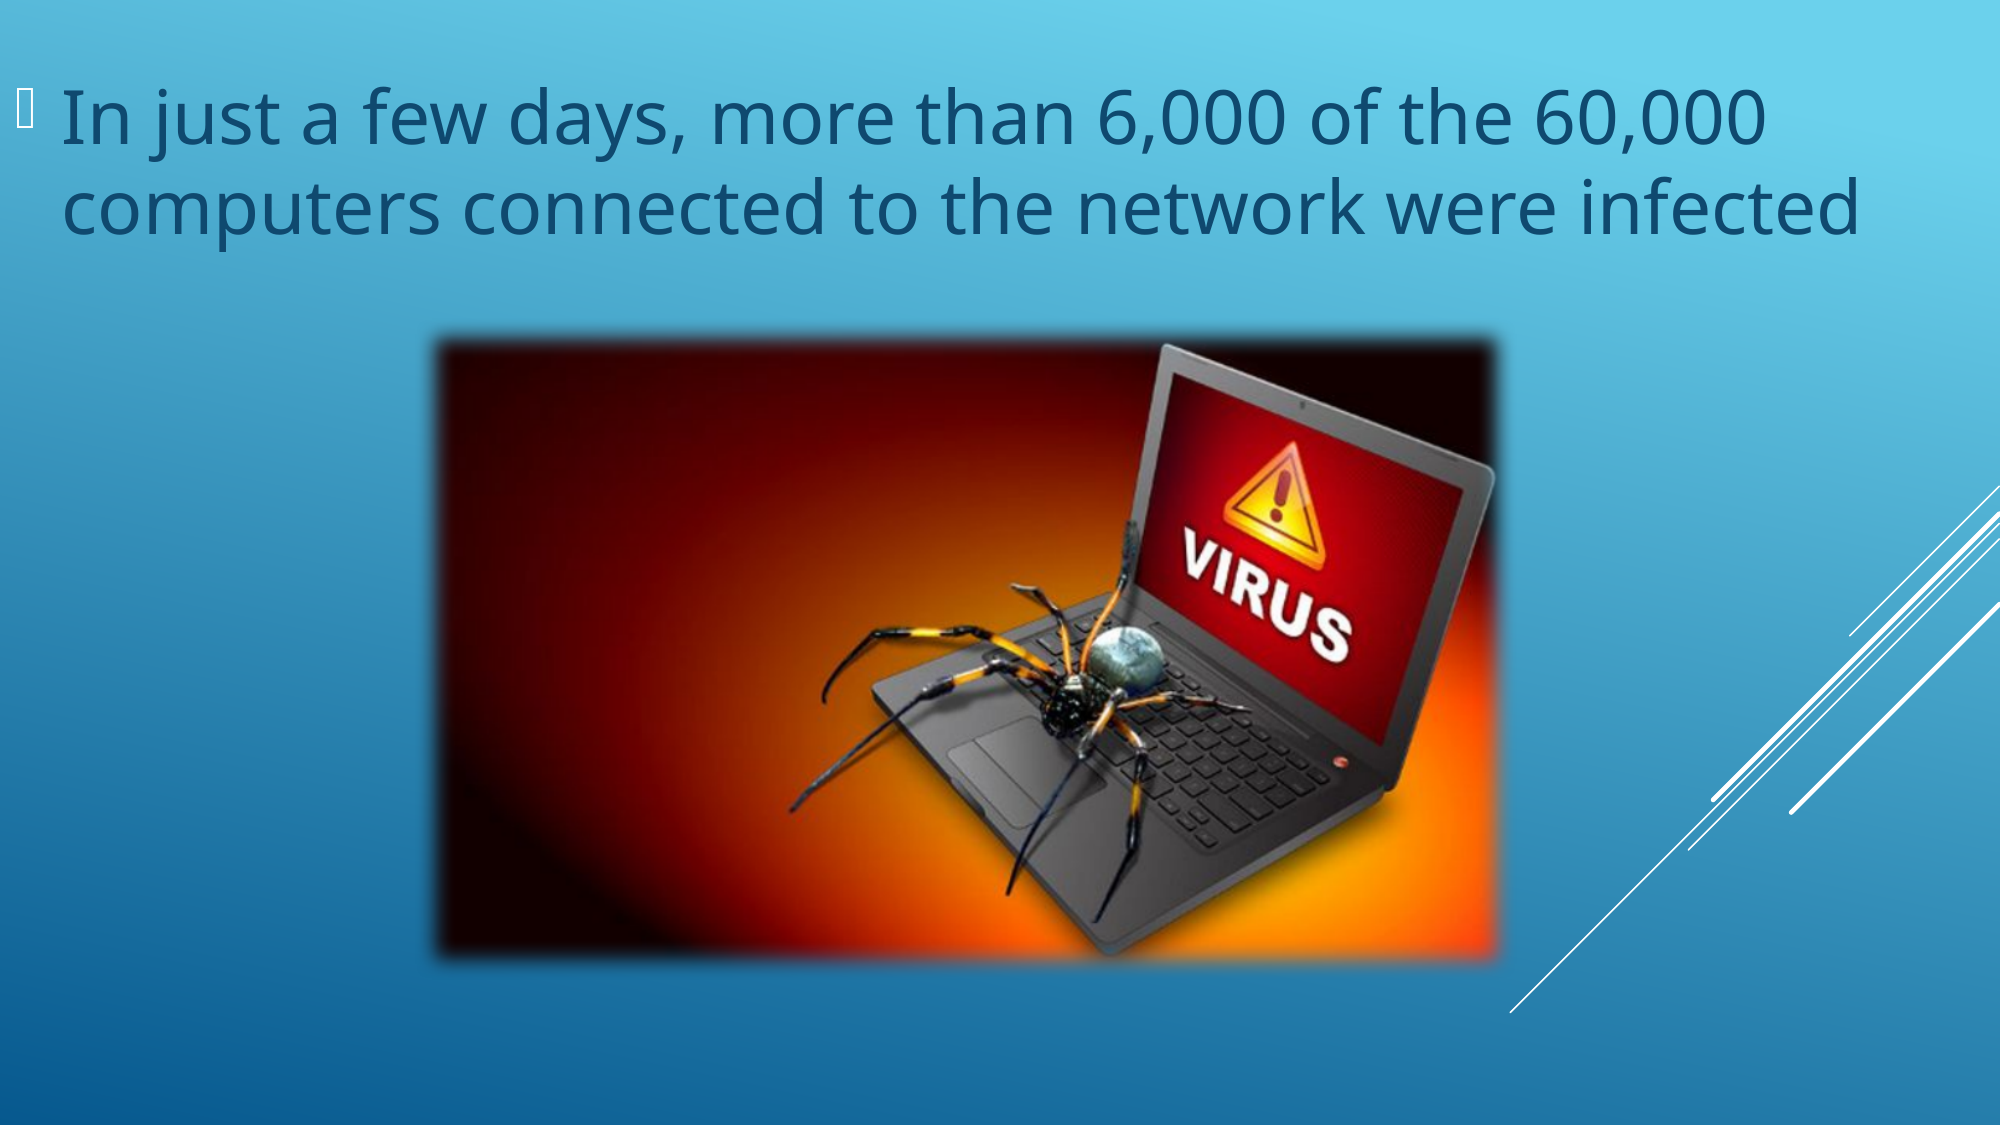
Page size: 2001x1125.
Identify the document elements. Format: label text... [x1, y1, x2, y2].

list In just a few days, more than 6,000 of the 60,000 computers connected to the network were infected [0, 0, 2000, 319]
picture [415, 318, 1517, 980]
